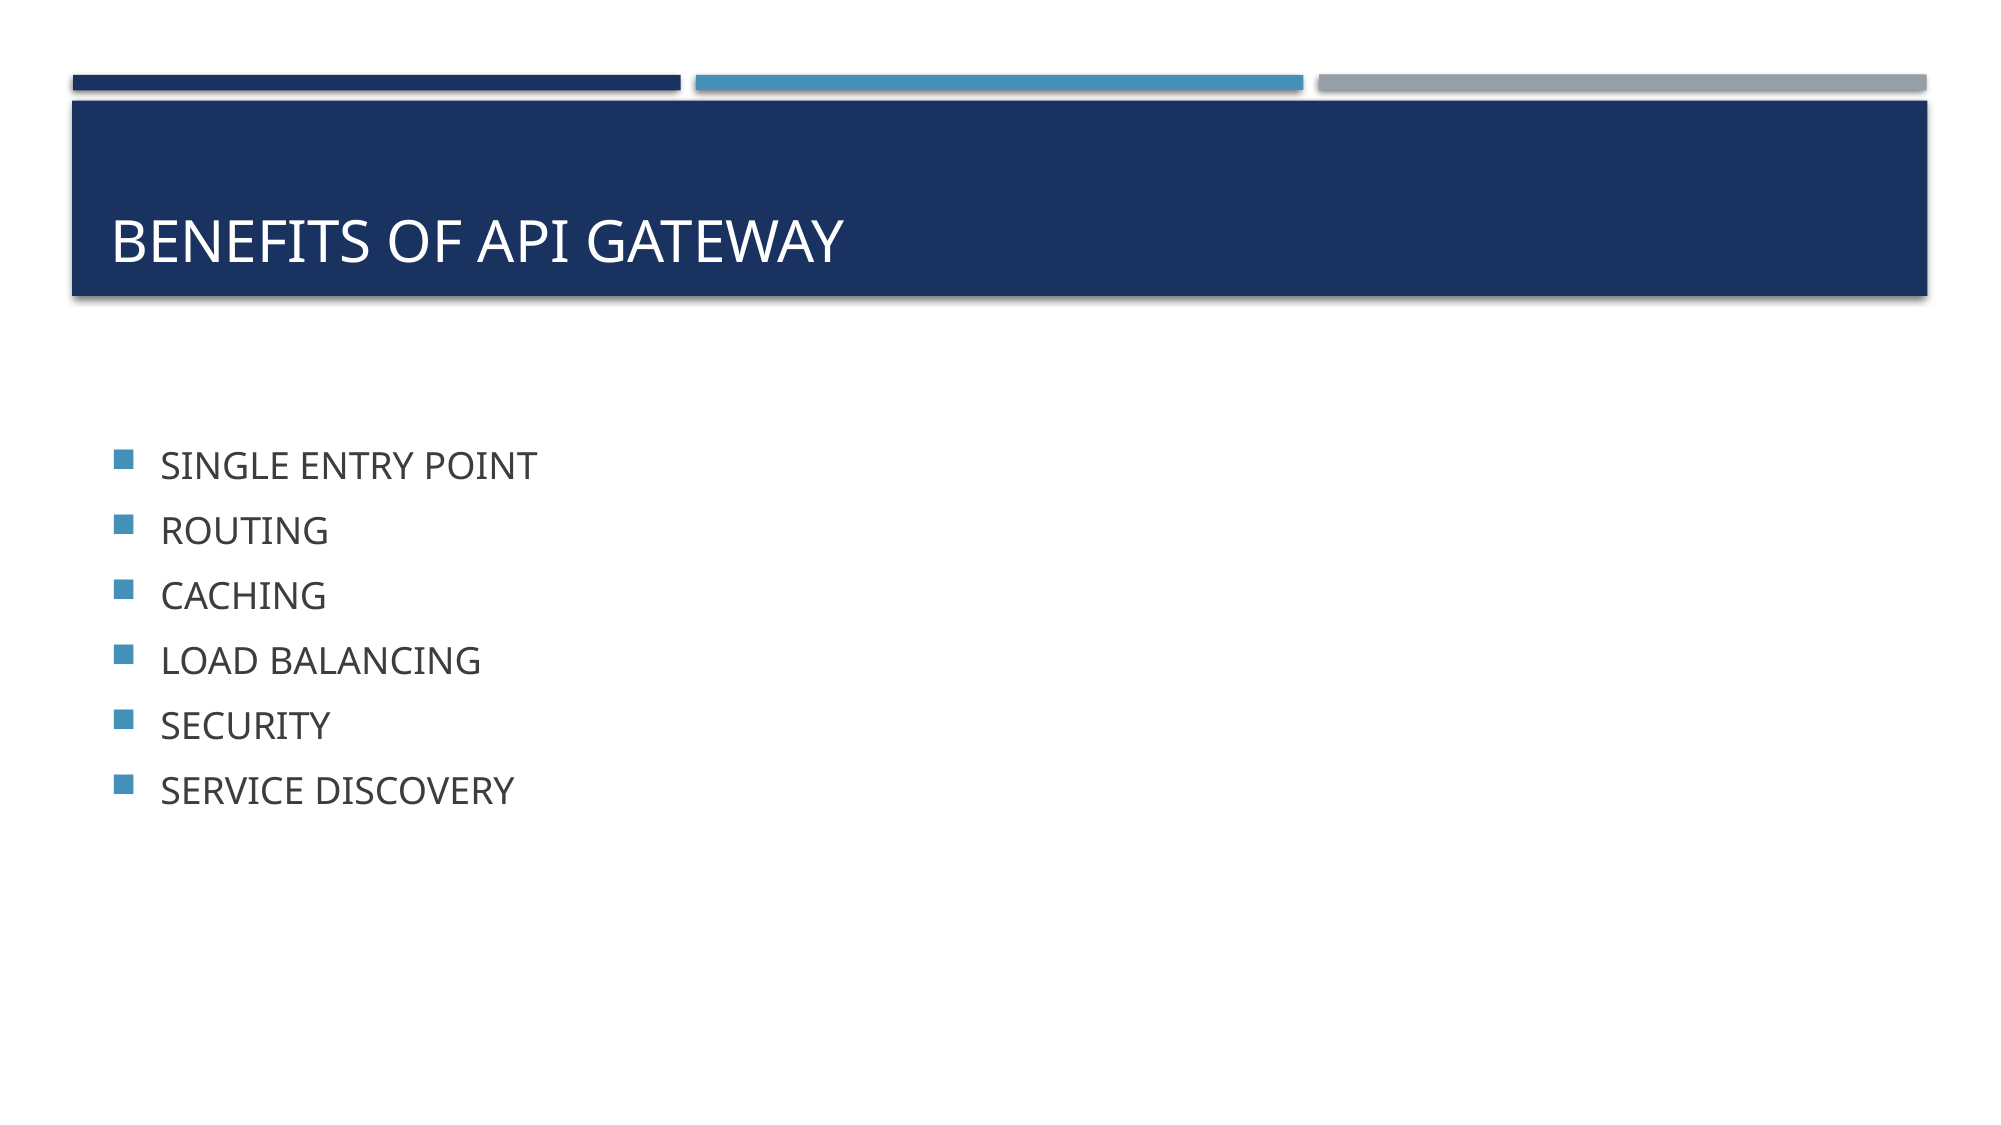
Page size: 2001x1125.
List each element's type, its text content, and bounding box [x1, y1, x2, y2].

title BENEFITS OF API GATEWAY [95, 115, 1905, 282]
list SINGLE ENTRY POINT ROUTING CACHING LOAD BALANCING SECURITY SERVICE DISCOVERY [95, 357, 1905, 962]
